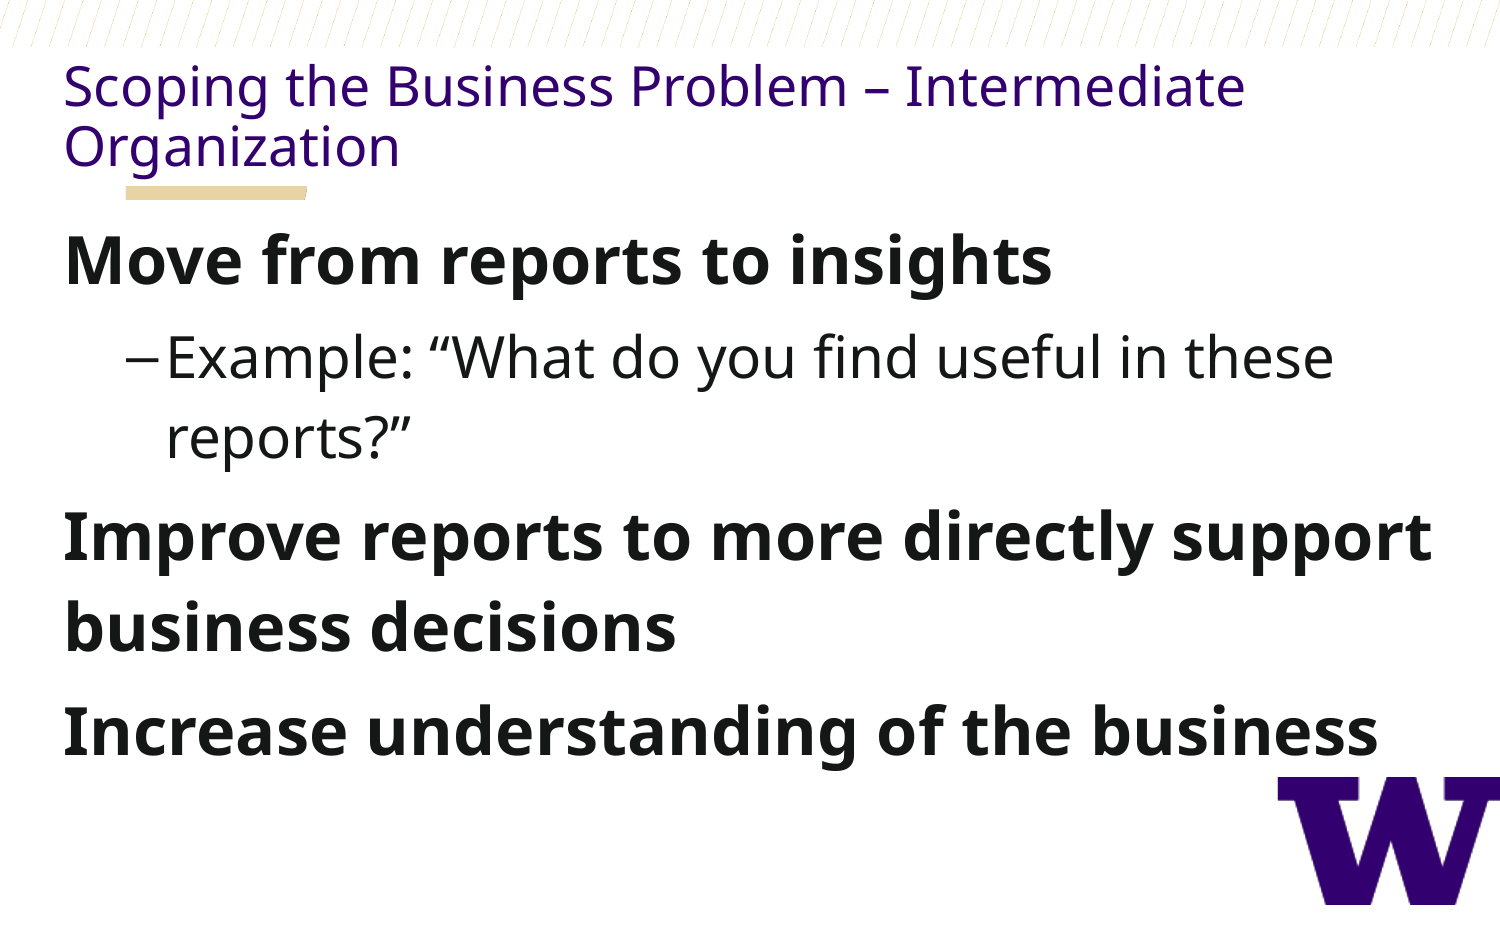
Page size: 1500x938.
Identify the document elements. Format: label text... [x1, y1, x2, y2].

list Scoping the Business Problem – Intermediate Organization [48, 37, 1453, 199]
picture [0, 0, 1500, 47]
list Move from reports to insights Example: “What do you find useful in these reports?” Improve reports to more directly support business decisions Increase understanding of the business [48, 199, 1453, 803]
